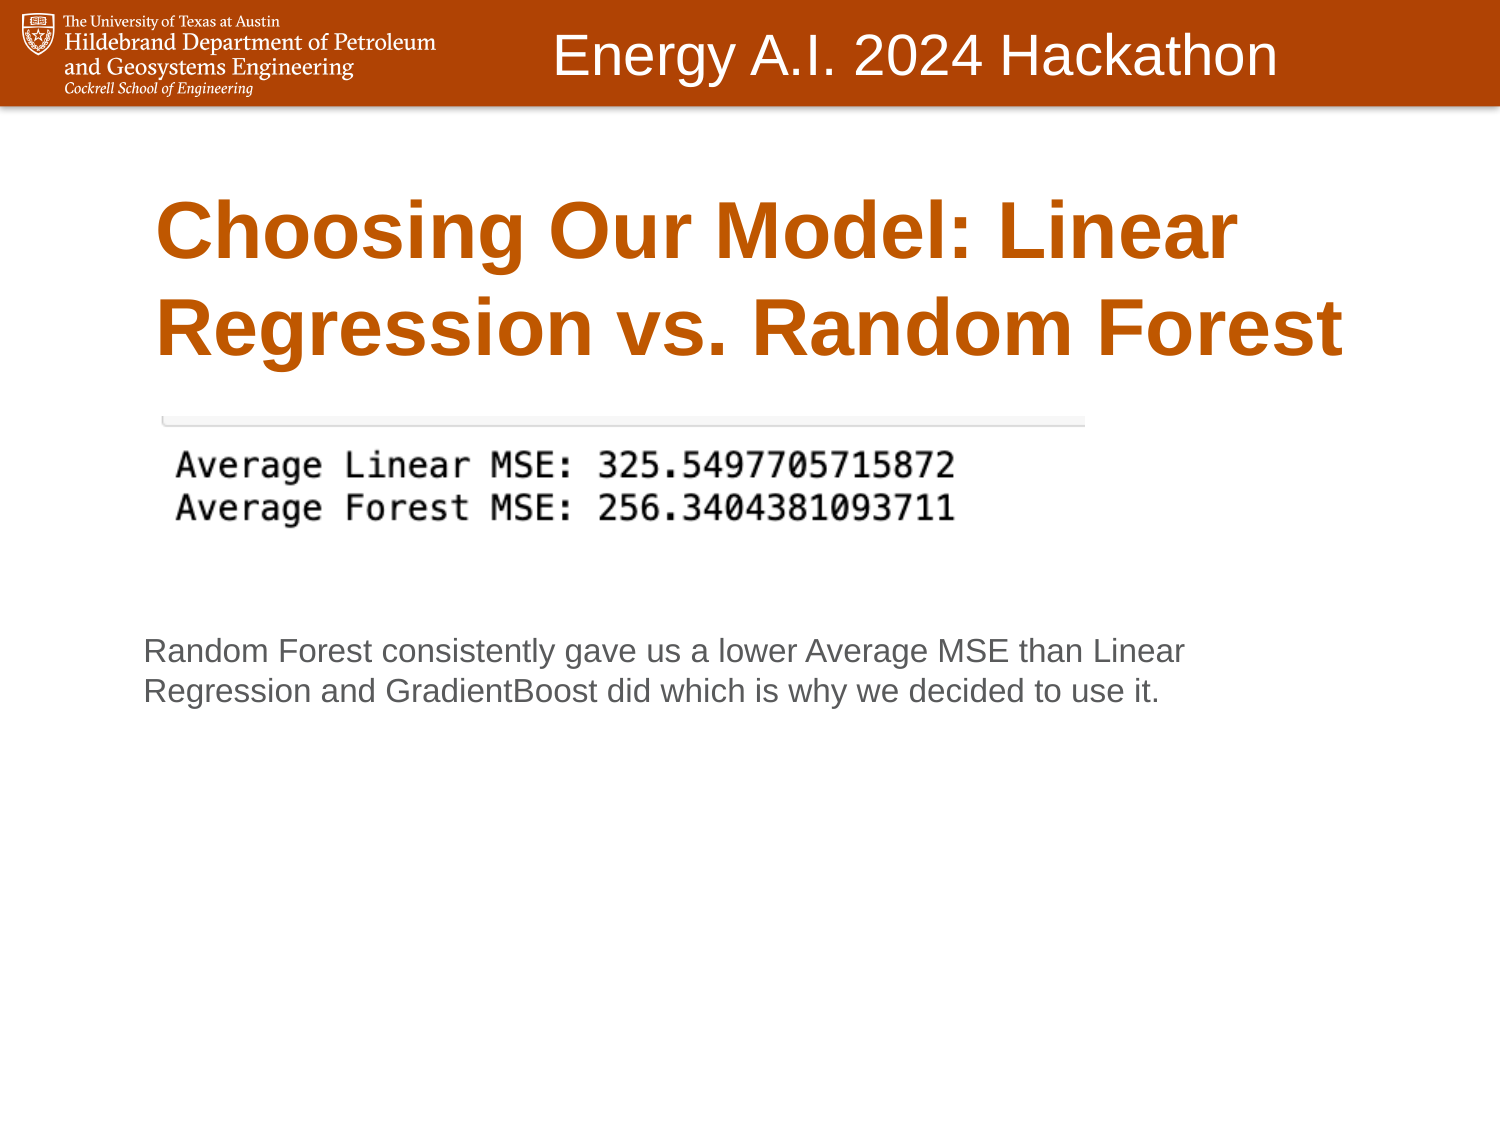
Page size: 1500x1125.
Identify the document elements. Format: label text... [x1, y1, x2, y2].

subtitle Random Forest consistently gave us a lower Average MSE than Linear Regression and GradientBoost did which is why we decided to use it. [128, 621, 1233, 893]
picture [112, 416, 1085, 552]
title Choosing Our Model: Linear Regression vs. Random Forest [139, 120, 1361, 429]
picture [22, 13, 436, 97]
